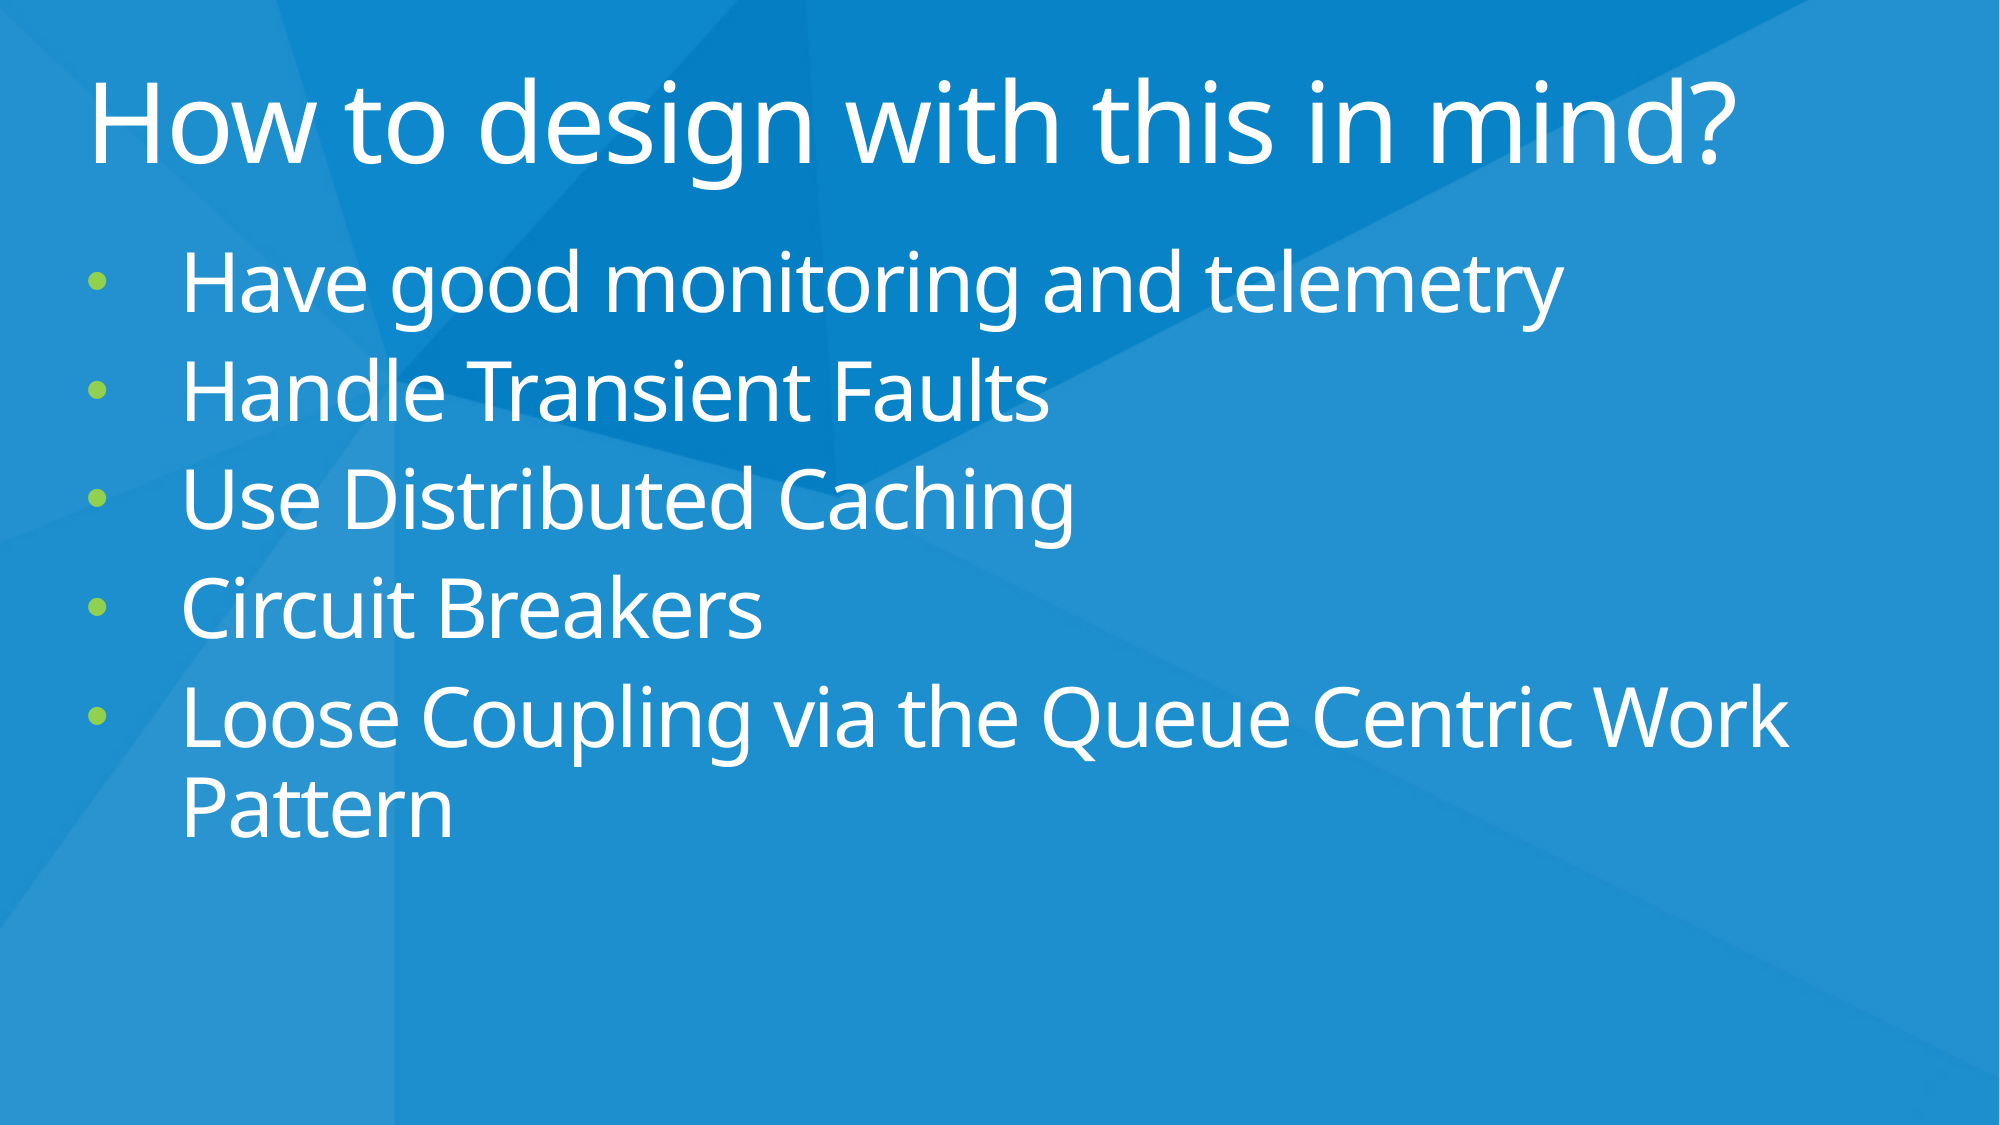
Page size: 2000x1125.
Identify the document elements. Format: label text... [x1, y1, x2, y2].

list Have good monitoring and telemetry Handle Transient Faults Use Distributed Caching Circuit Breakers Loose Coupling via the Queue Centric Work Pattern [85, 240, 1914, 771]
picture [0, 0, 2000, 1125]
title How to design with this in mind? [85, 66, 1914, 189]
